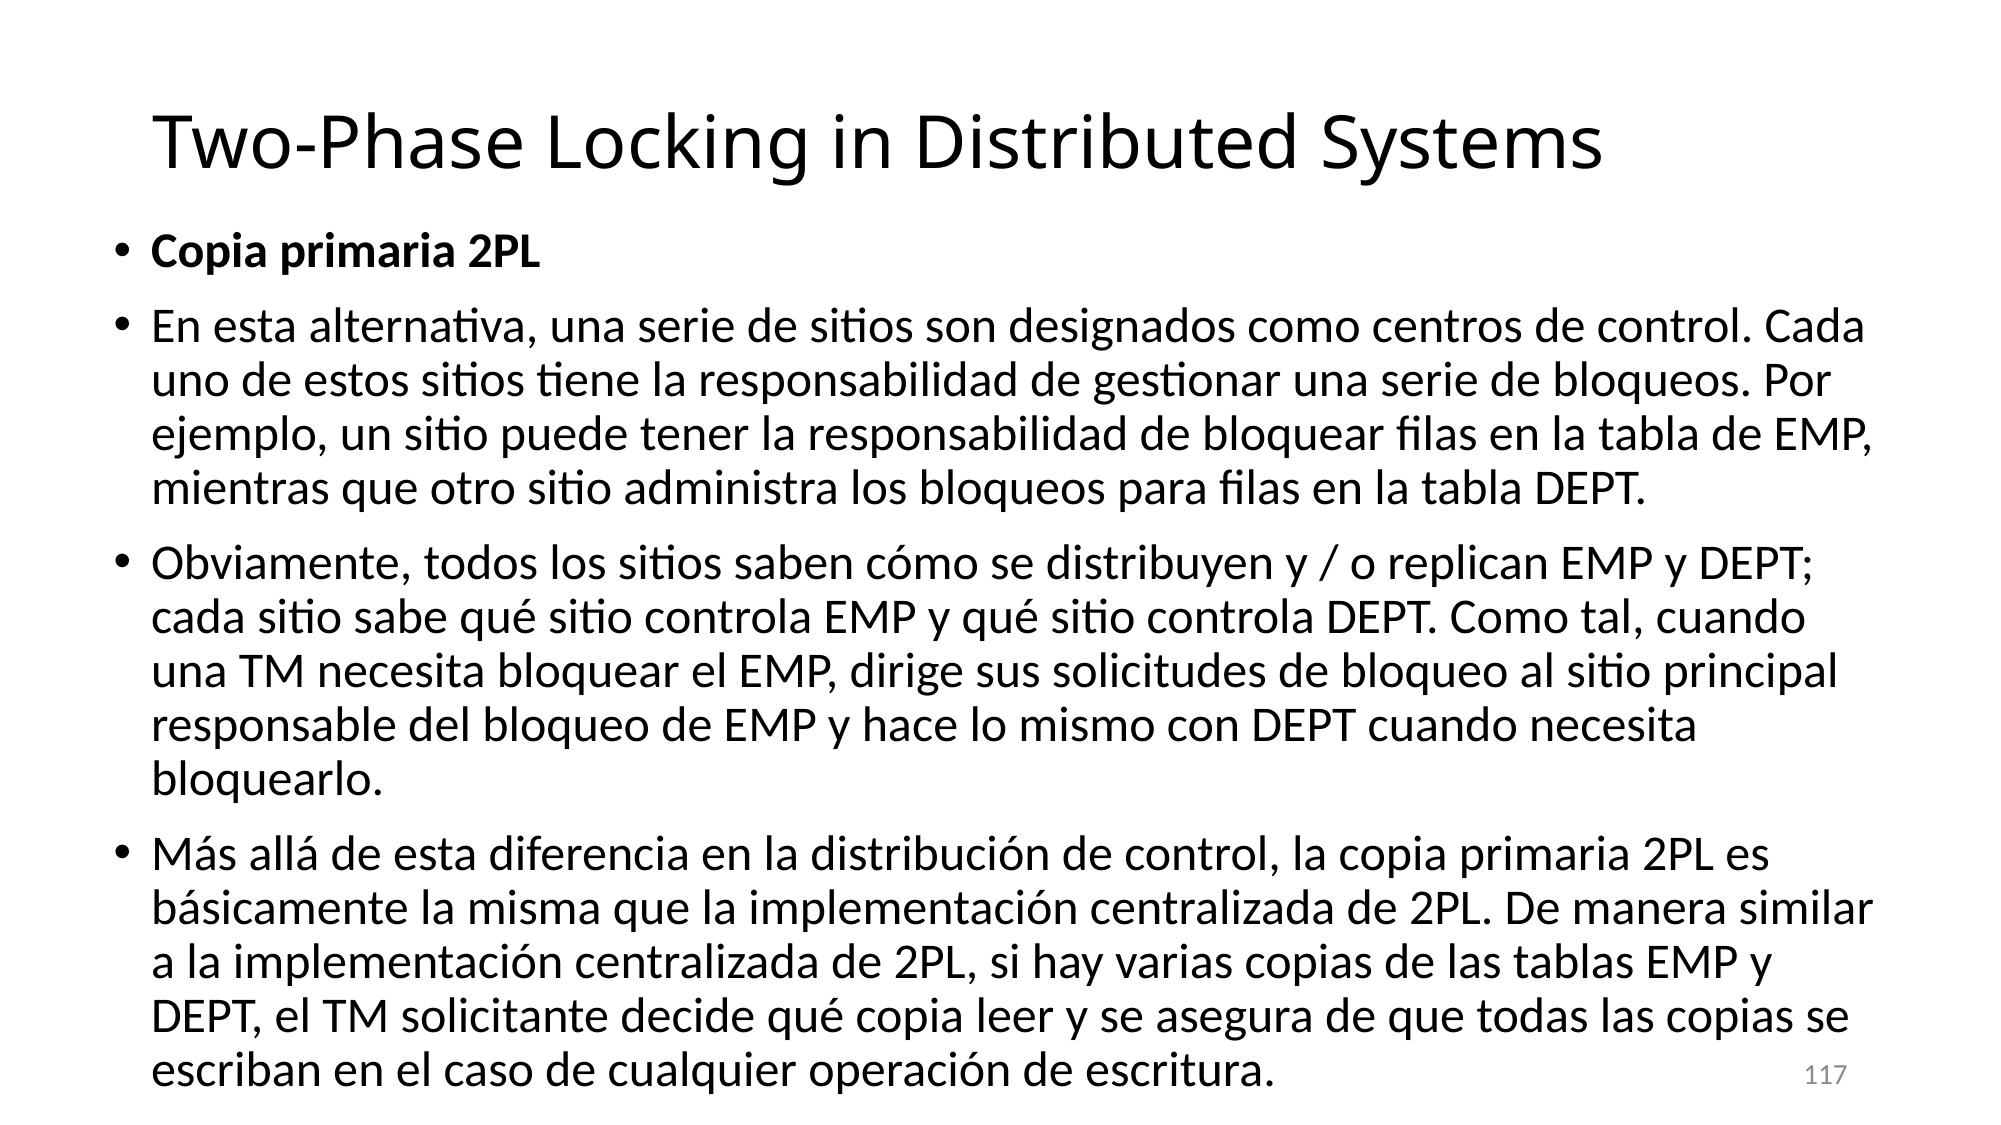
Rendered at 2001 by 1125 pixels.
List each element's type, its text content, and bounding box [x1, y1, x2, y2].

title Two-Phase Locking in Distributed Systems [137, 73, 1863, 218]
list Copia primaria 2PL En esta alternativa, una serie de sitios son designados como centros de control. Cada uno de estos sitios tiene la responsabilidad de gestionar una serie de bloqueos. Por ejemplo, un sitio puede tener la responsabilidad de bloquear filas en la tabla de EMP, mientras que otro sitio administra los bloqueos para filas en la tabla DEPT. Obviamente, todos los sitios saben cómo se distribuyen y / o replican EMP y DEPT; cada sitio sabe qué sitio controla EMP y qué sitio controla DEPT. Como tal, cuando una TM necesita bloquear el EMP, dirige sus solicitudes de bloqueo al sitio principal responsable del bloqueo de EMP y hace lo mismo con DEPT cuando necesita bloquearlo. Más allá de esta diferencia en la distribución de control, la copia primaria 2PL es básicamente la misma que la implementación centralizada de 2PL. De manera similar a la implementación centralizada de 2PL, si hay varias copias de las tablas EMP y DEPT, el TM solicitante decide qué copia leer y se asegura de que todas las copias se escriban en el caso de cualquier operación de escritura. [98, 217, 1902, 977]
slide_number 117 [1412, 1042, 1863, 1103]
